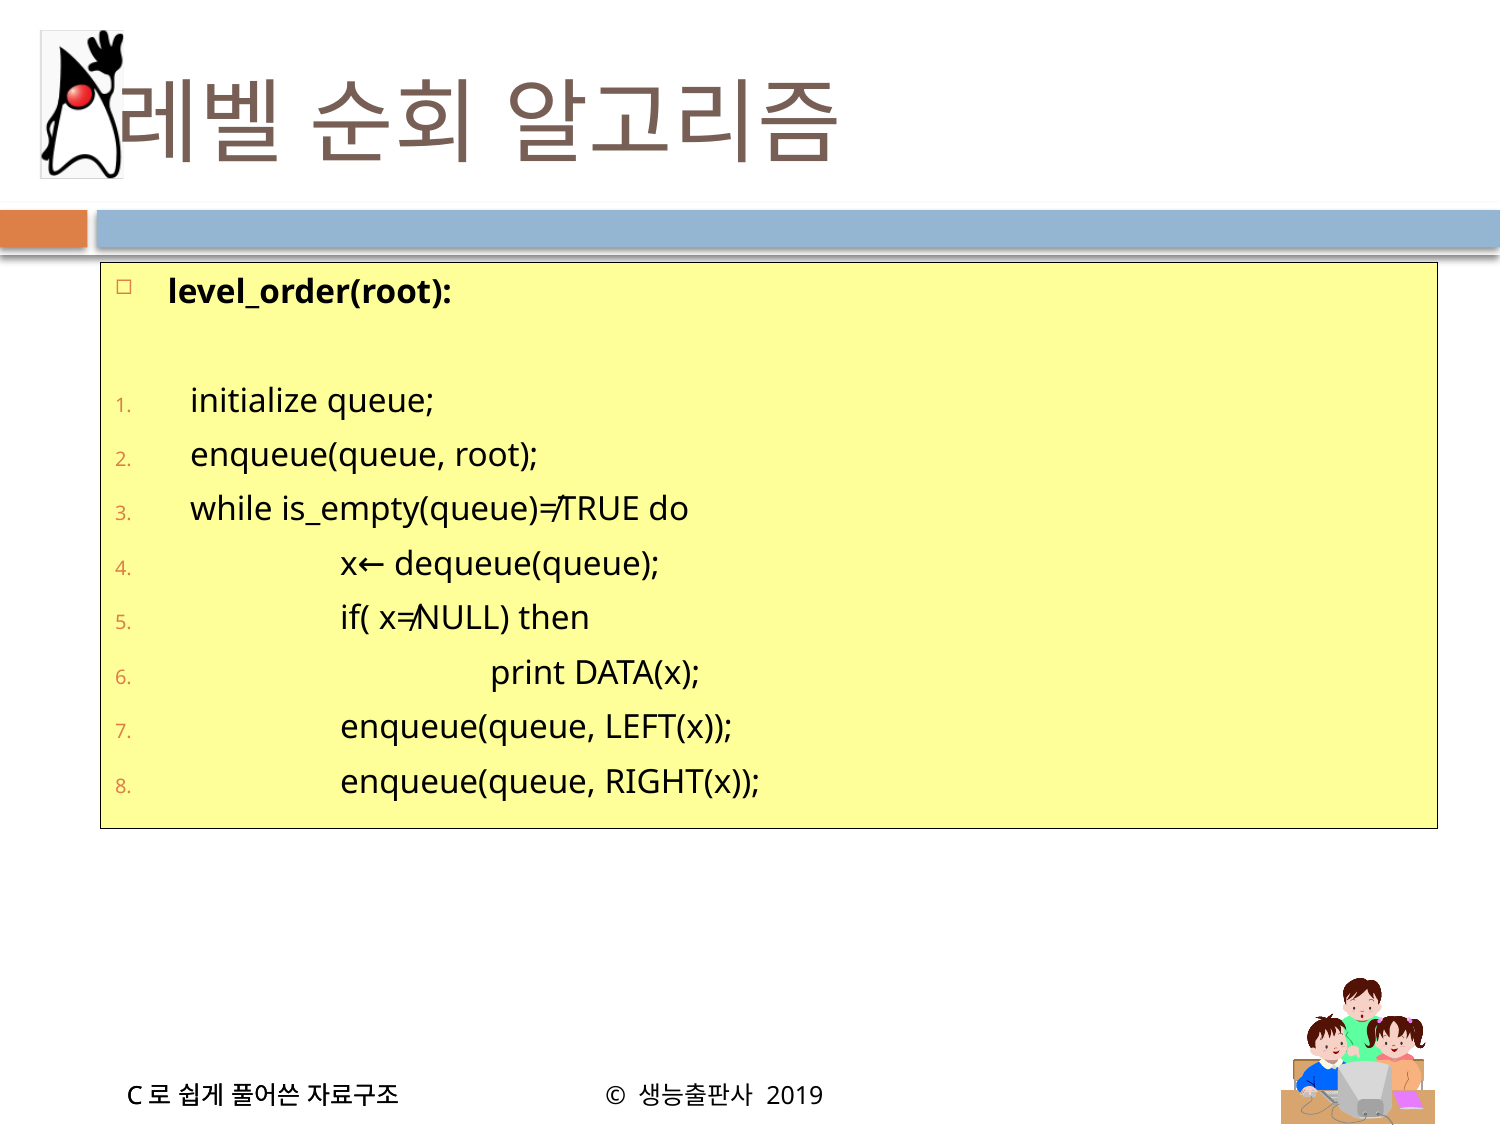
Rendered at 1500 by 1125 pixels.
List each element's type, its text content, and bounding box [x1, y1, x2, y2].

picture [39, 30, 124, 179]
list level_order(root): initialize queue; enqueue(queue, root); while is_empty(queue)≠TRUE do x← dequeue(queue); if( x≠NULL) then print DATA(x); enqueue(queue, LEFT(x)); enqueue(queue, RIGHT(x)); [100, 262, 1438, 829]
title 레벨 순회 알고리즘 [100, 37, 1438, 200]
